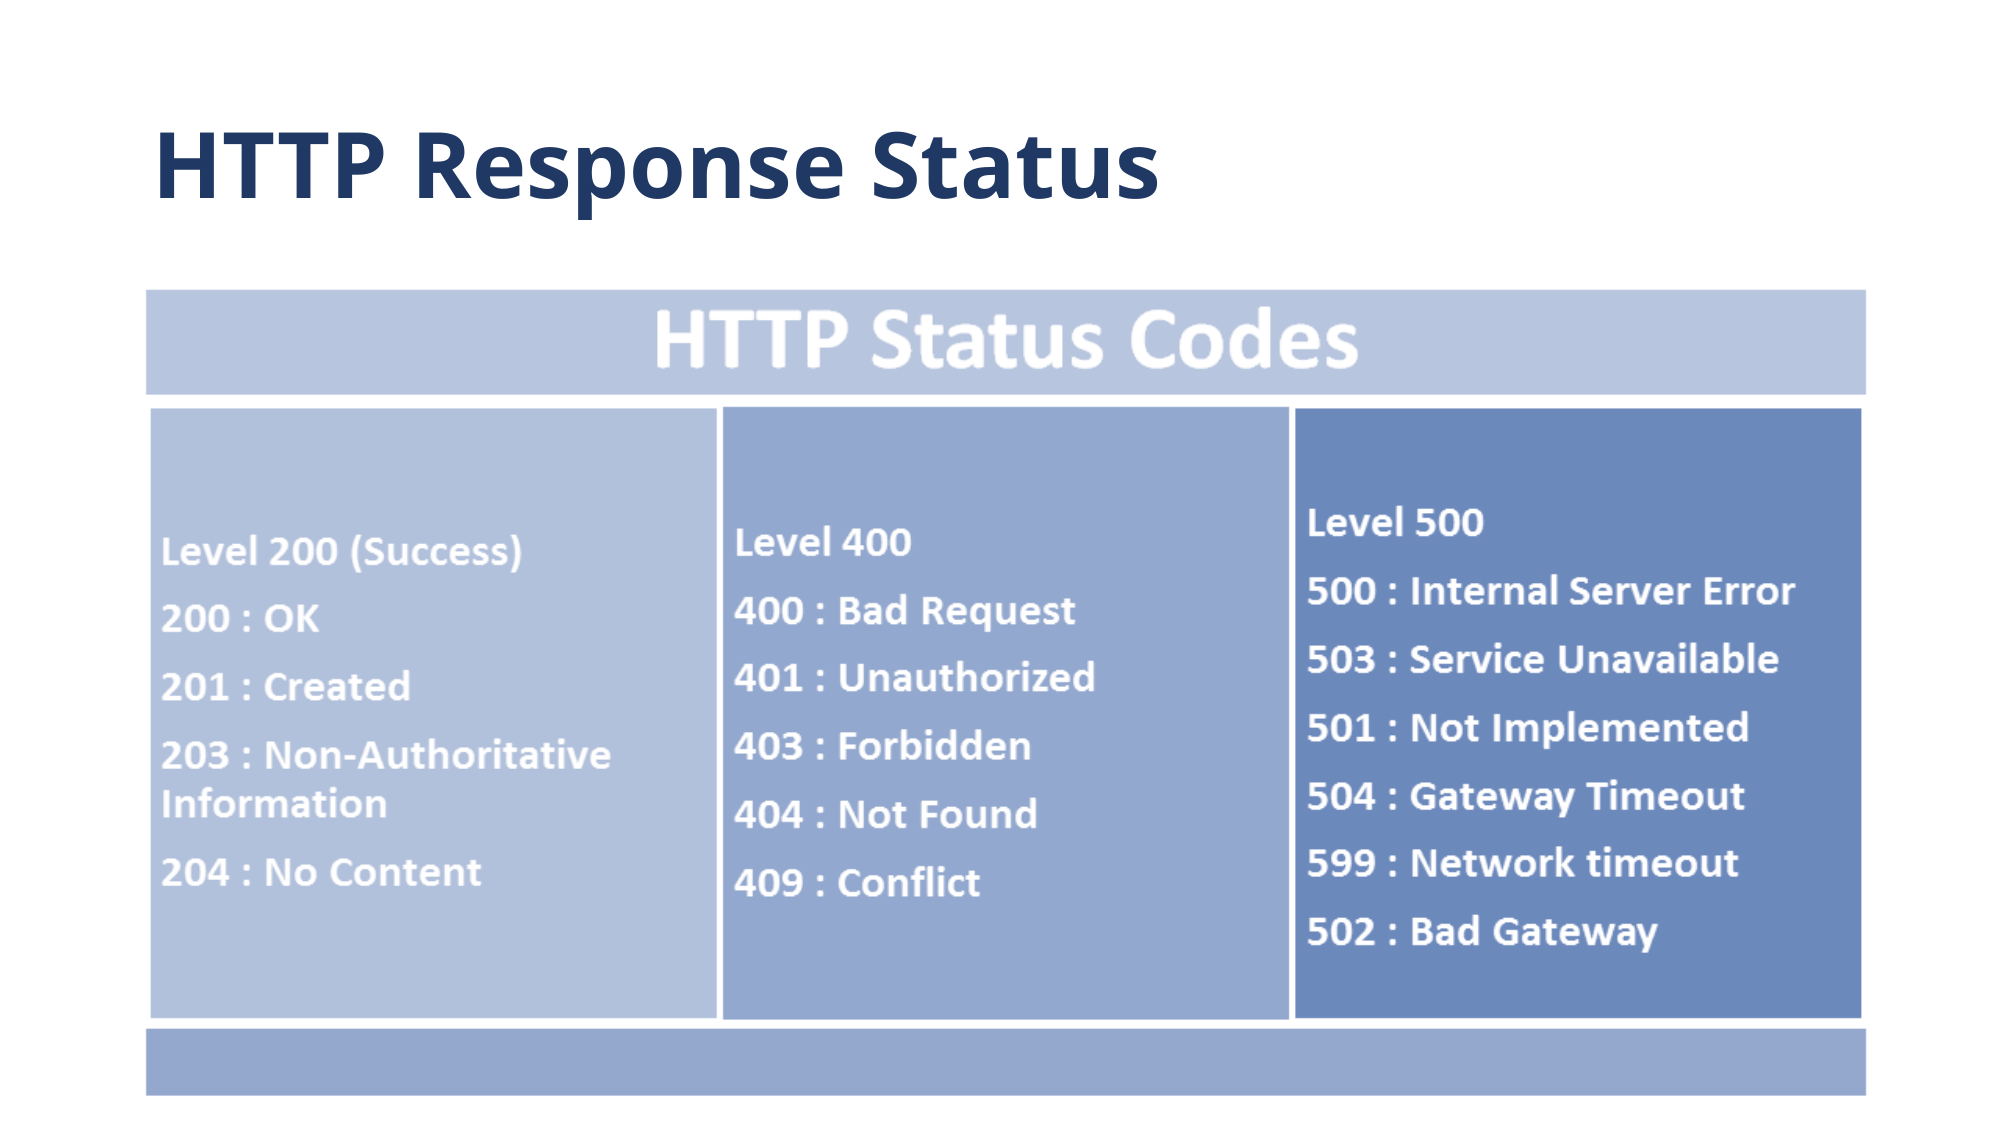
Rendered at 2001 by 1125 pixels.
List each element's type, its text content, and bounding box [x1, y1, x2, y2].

picture [137, 284, 1871, 1102]
title HTTP Response Status [137, 59, 1863, 278]
